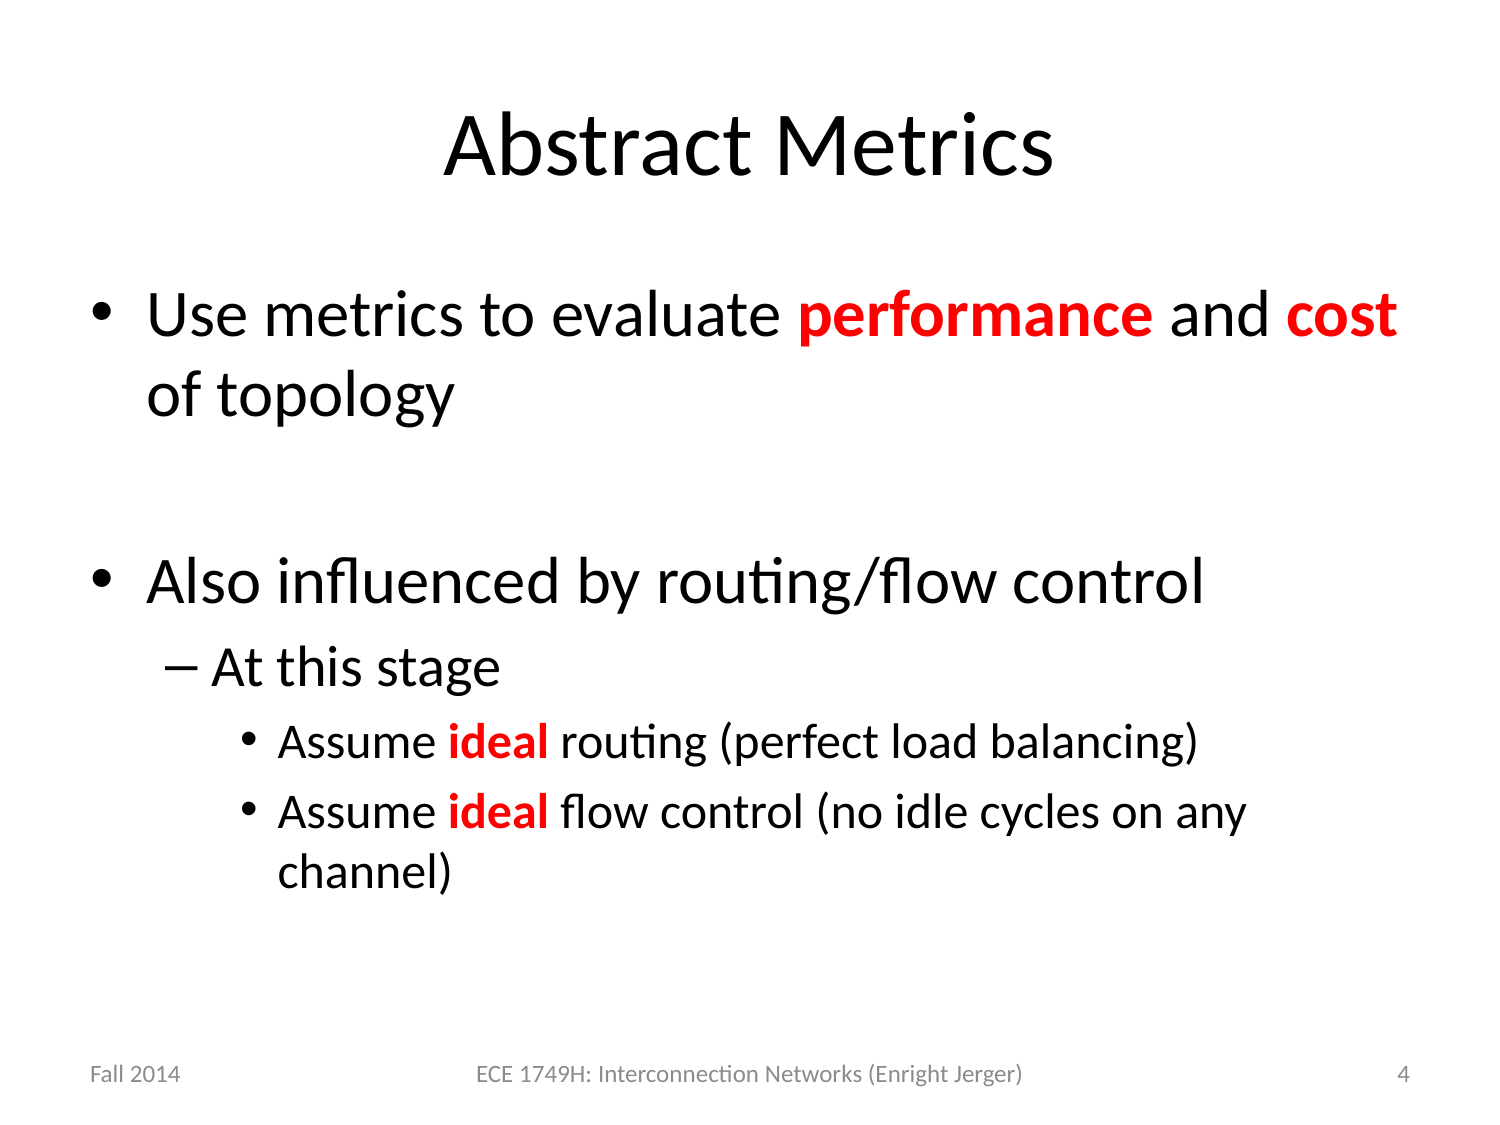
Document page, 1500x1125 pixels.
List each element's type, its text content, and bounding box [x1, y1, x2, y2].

title Abstract Metrics [75, 45, 1425, 233]
footer ECE 1749H: Interconnection Networks (Enright Jerger) [425, 1042, 1074, 1103]
slide_number Fall 2014 [75, 1042, 425, 1103]
slide_number 4 [1074, 1042, 1425, 1103]
list Use metrics to evaluate performance and cost of topology Also influenced by routing/flow control At this stage Assume ideal routing (perfect load balancing) Assume ideal flow control (no idle cycles on any channel) [75, 262, 1425, 1005]
